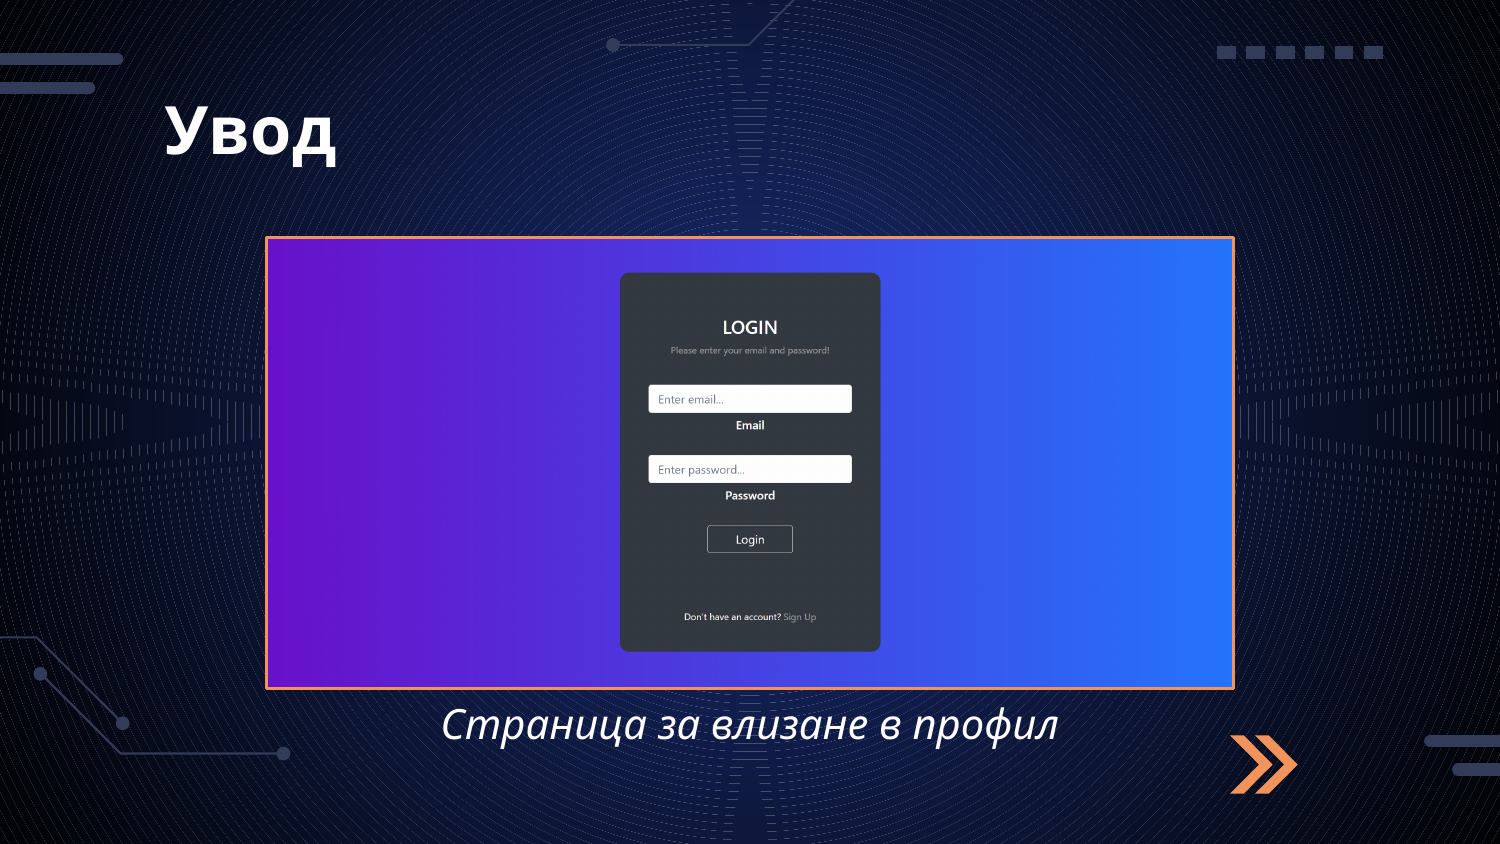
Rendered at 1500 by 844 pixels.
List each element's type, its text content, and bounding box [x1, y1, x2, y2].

title Увод [149, 89, 797, 184]
picture [267, 238, 1233, 688]
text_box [1229, 735, 1298, 794]
text_box Страница за влизане в профил [299, 696, 1200, 763]
